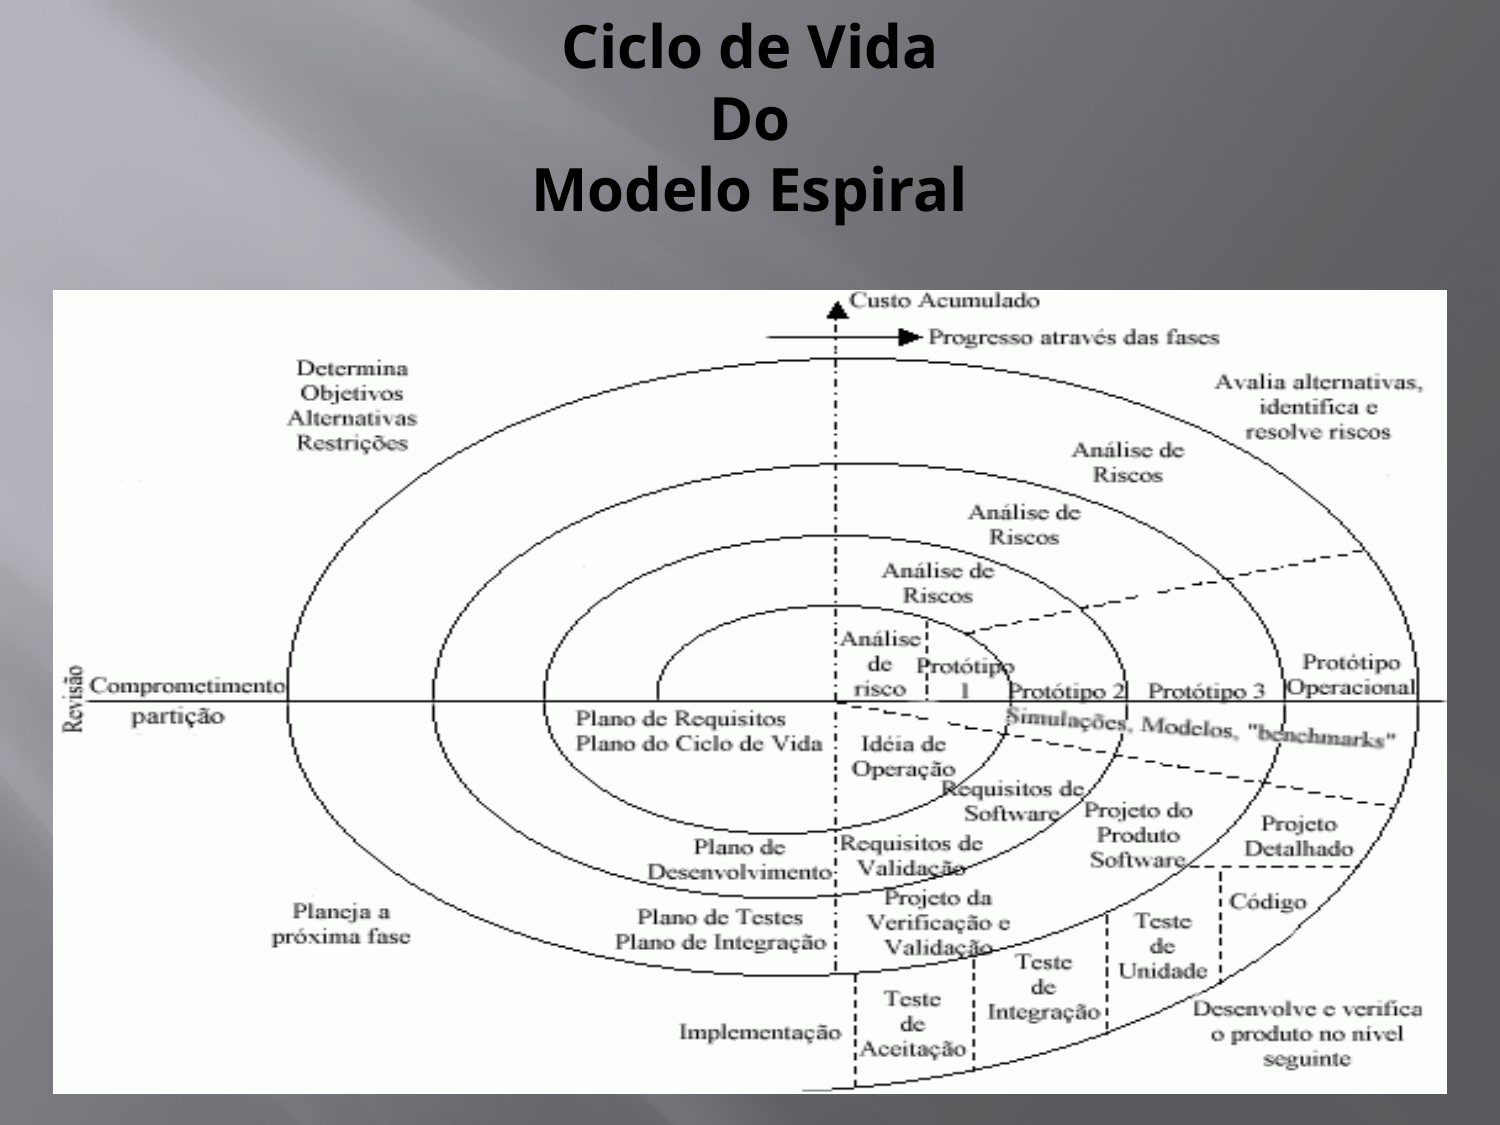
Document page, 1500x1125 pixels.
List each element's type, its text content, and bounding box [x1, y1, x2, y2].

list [52, 290, 1448, 1095]
title Ciclo de Vida Do Modelo Espiral [75, 0, 1425, 233]
